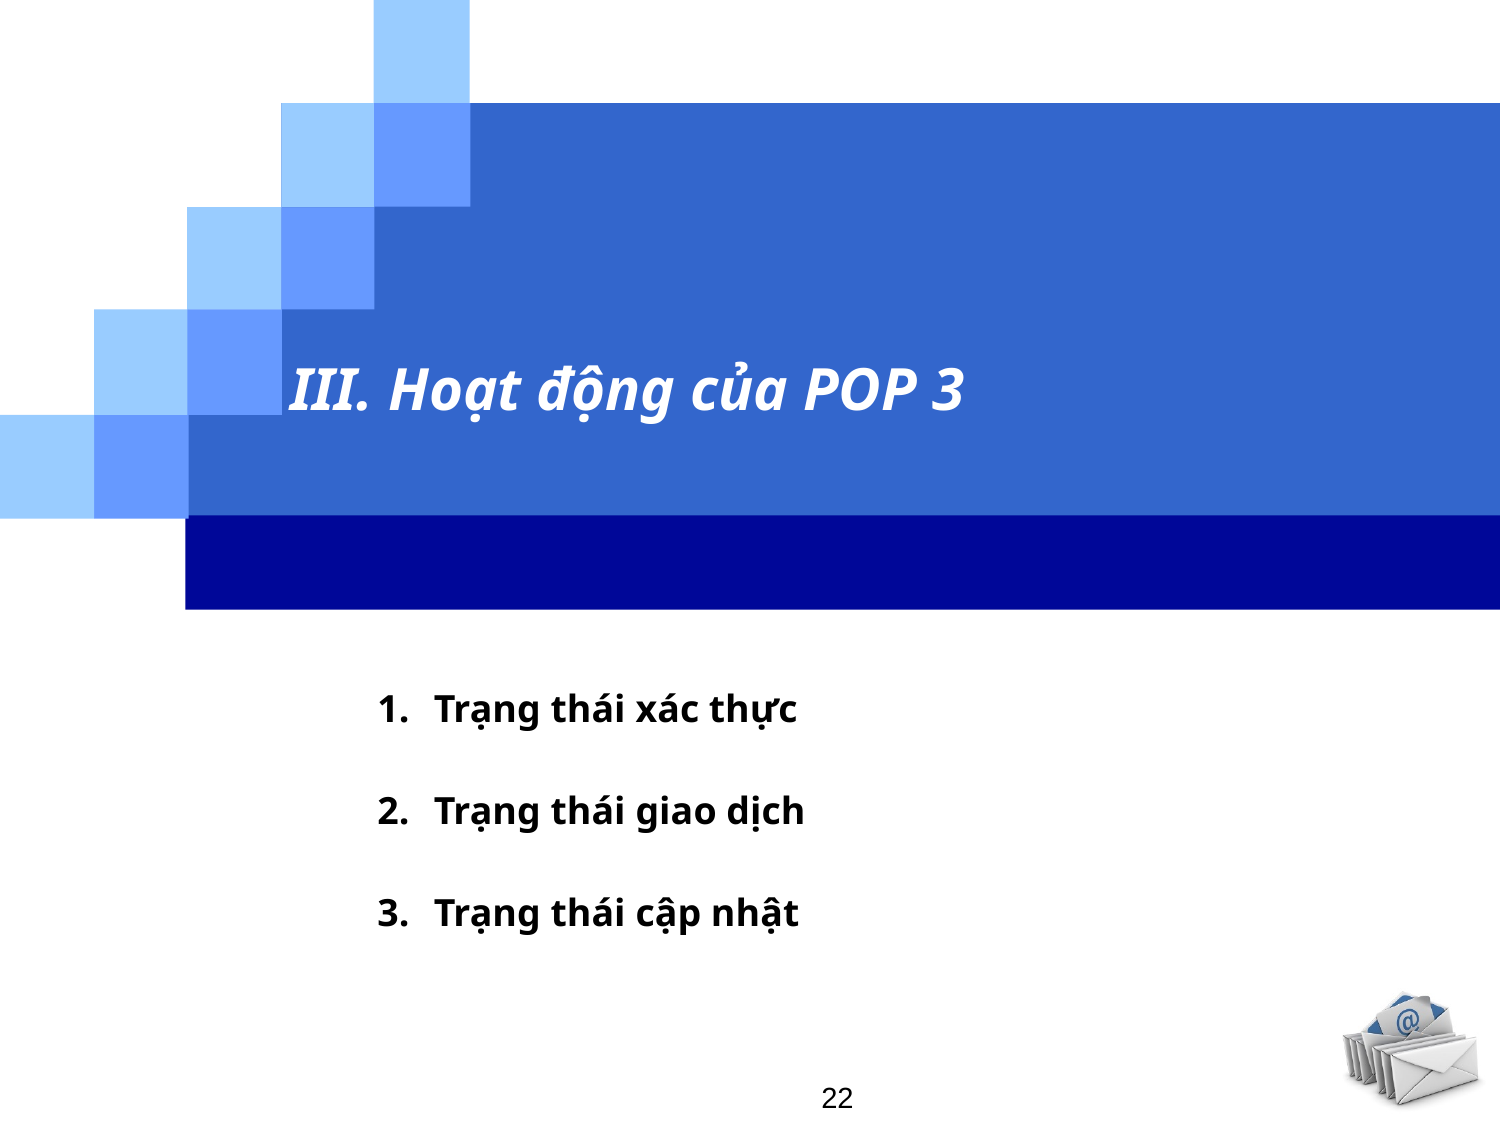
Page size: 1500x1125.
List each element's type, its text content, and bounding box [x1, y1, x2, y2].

title III. Hoạt động của POP 3 [275, 262, 1500, 513]
table_header Trạng thái xác thực Trạng thái giao dịch Trạng thái cập nhật [363, 676, 1287, 1060]
picture [1325, 982, 1496, 1124]
text_box 22 [662, 1072, 1013, 1125]
